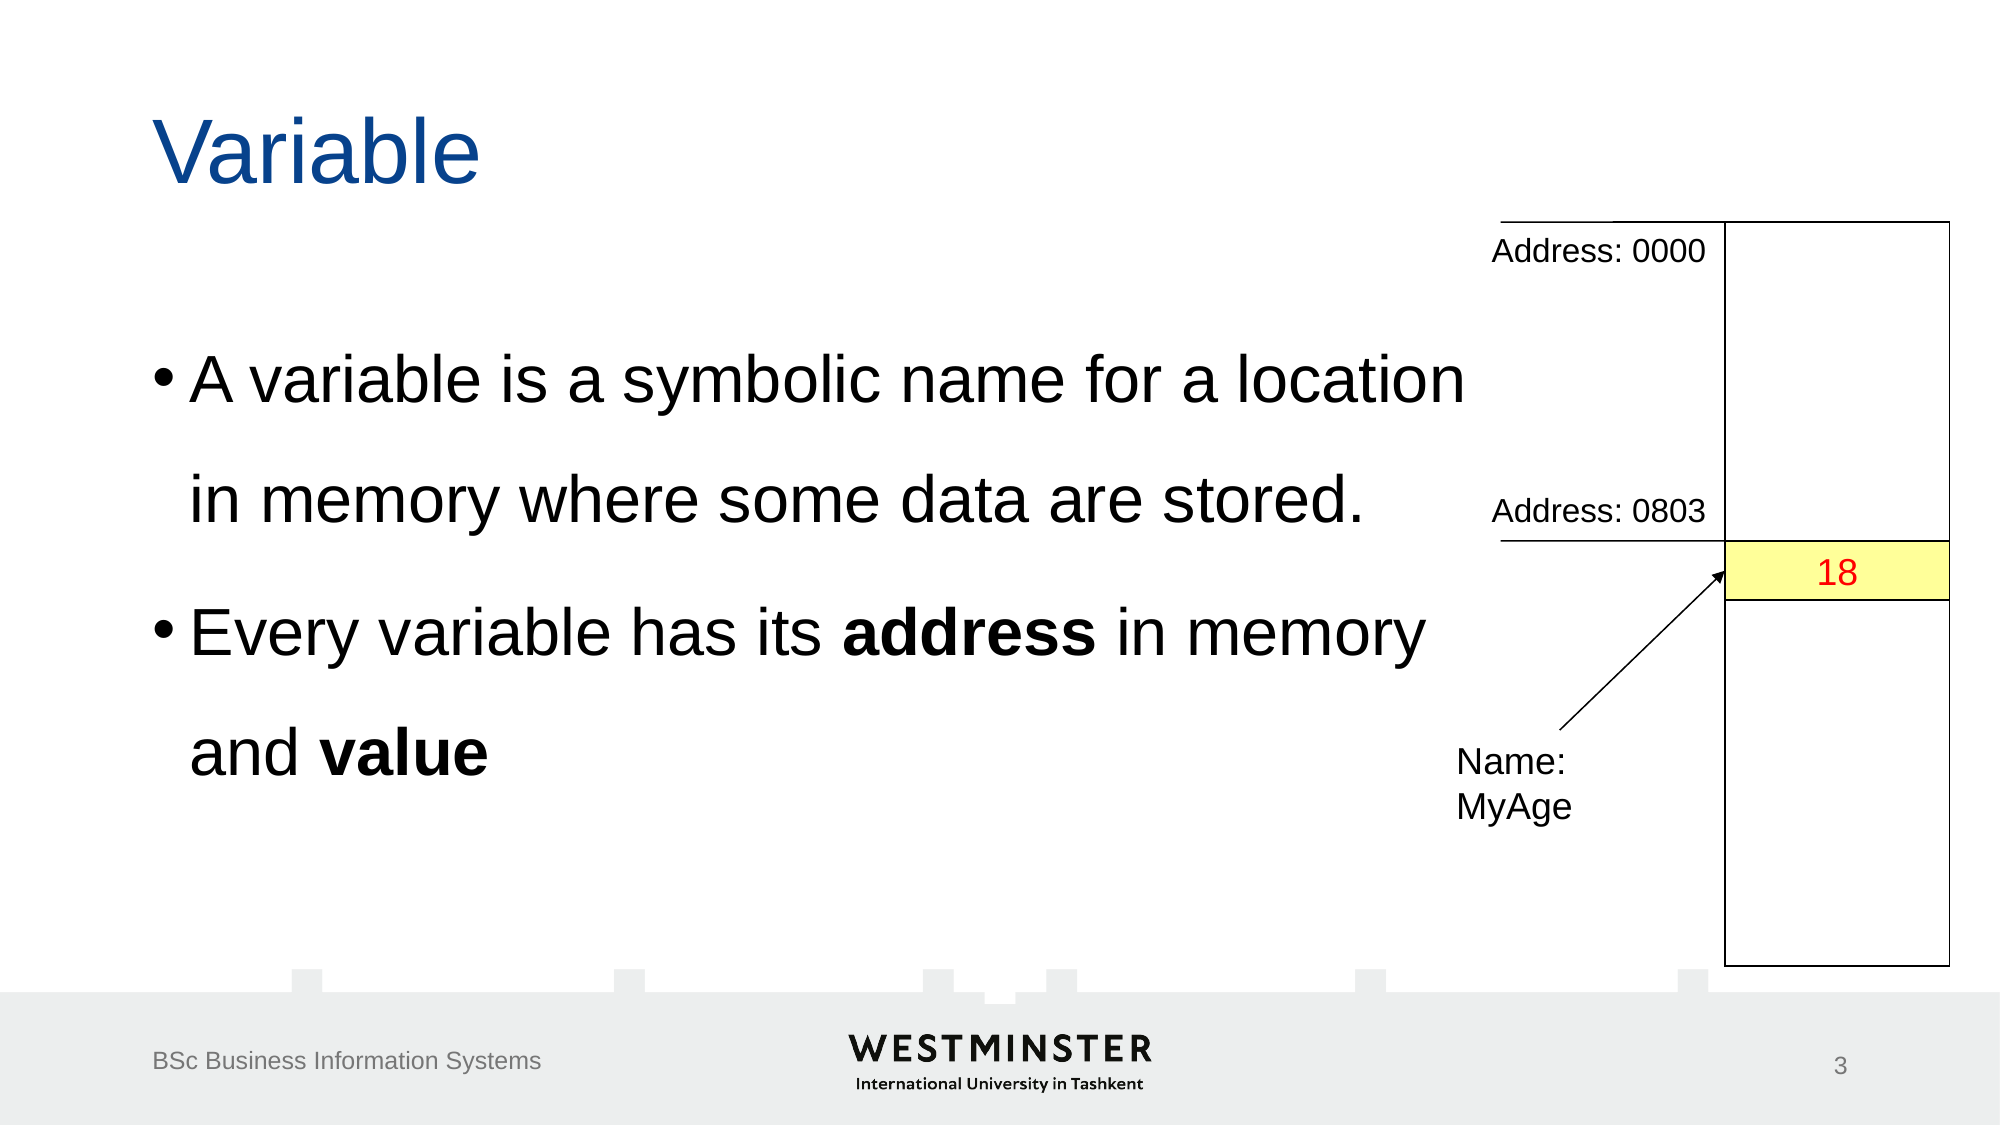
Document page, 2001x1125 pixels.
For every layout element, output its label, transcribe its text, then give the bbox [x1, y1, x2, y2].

picture [0, 969, 2000, 1125]
list A variable is a symbolic name for a location in memory where some data are stored. Every variable has its address in memory and value [137, 281, 1441, 967]
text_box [1441, 222, 1950, 967]
list BSc Business Information Systems [137, 1040, 647, 1102]
slide_number 3 [1528, 1042, 1863, 1103]
title Variable [137, 77, 1545, 219]
